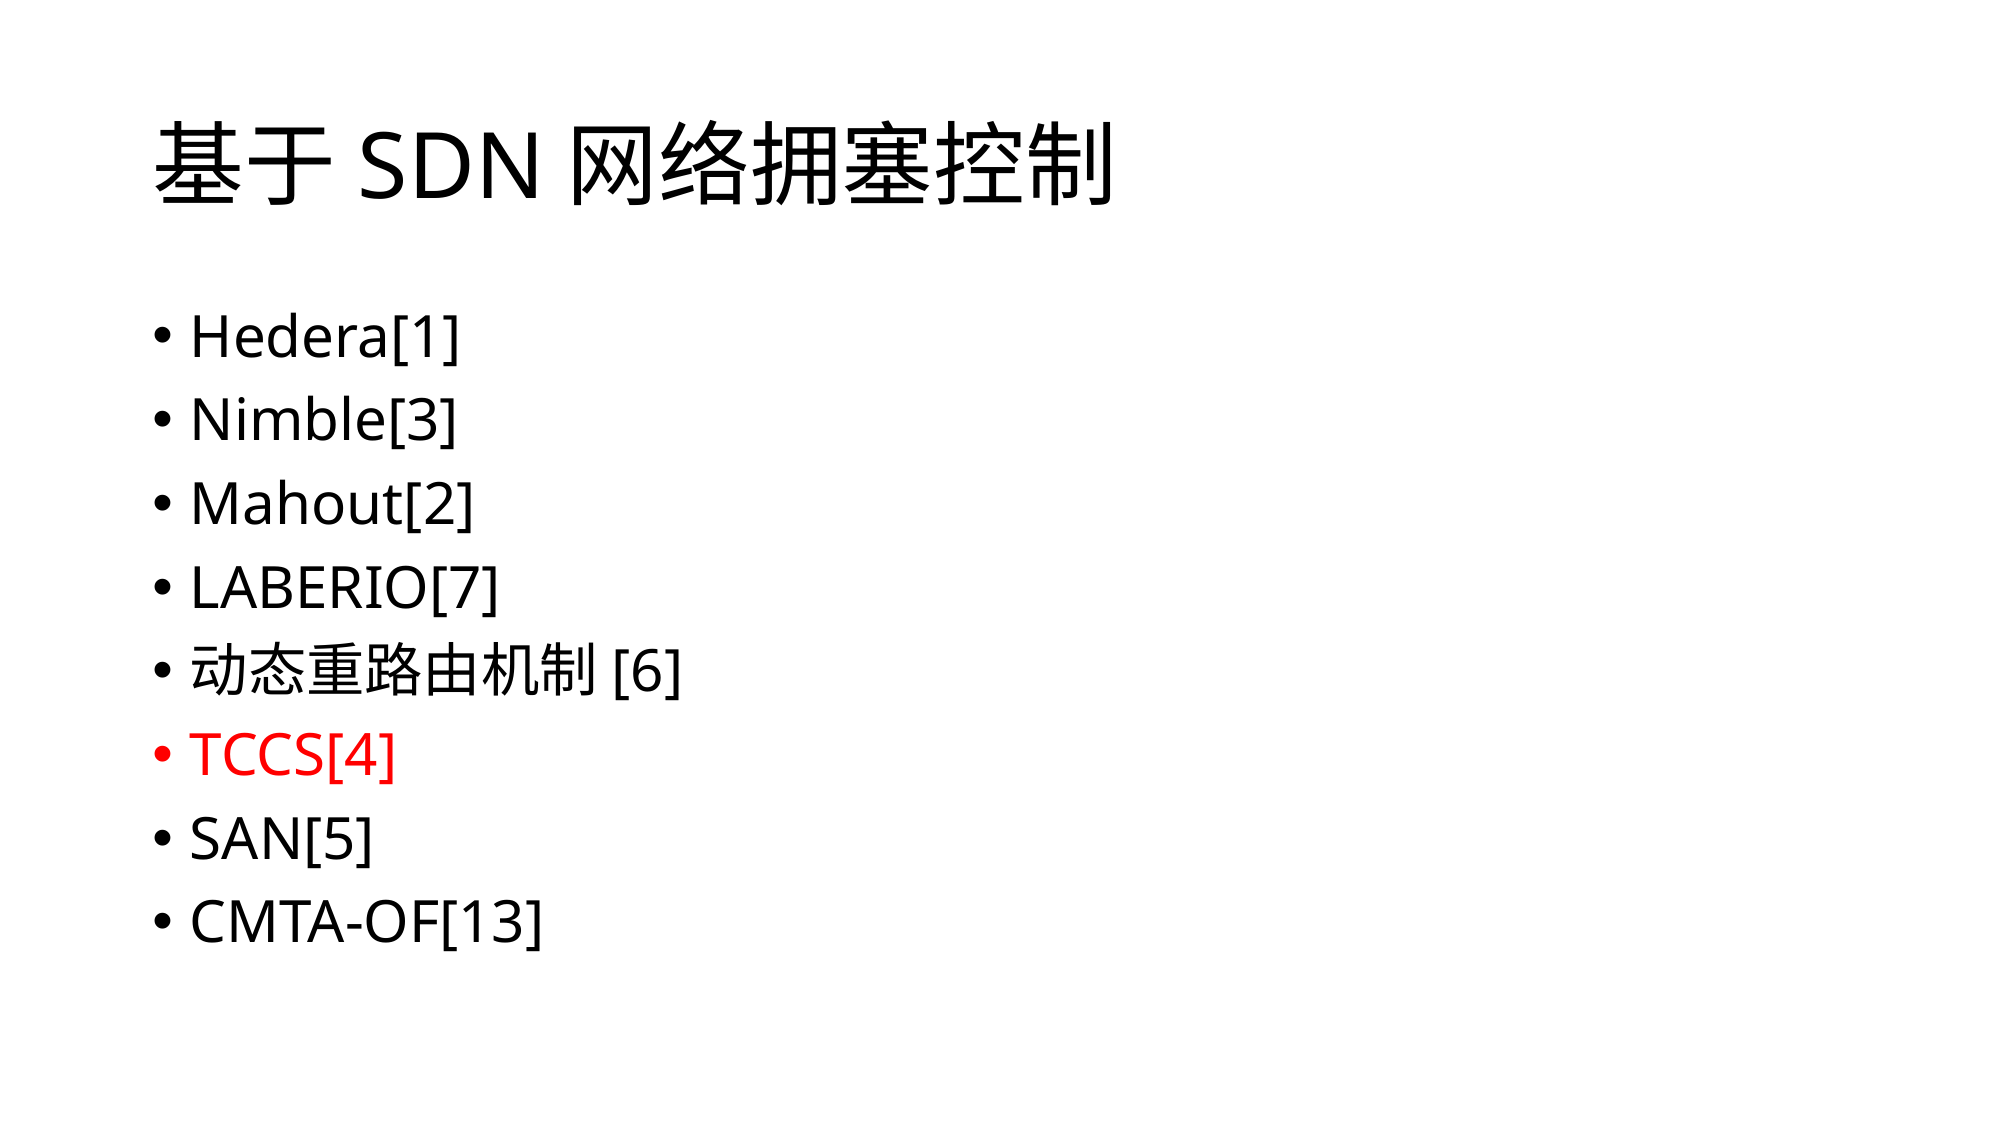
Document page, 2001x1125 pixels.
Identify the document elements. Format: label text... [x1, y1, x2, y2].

list Hedera[1] Nimble[3] Mahout[2] LABERIO[7] 动态重路由机制[6] TCCS[4] SAN[5] CMTA-OF[13] [137, 299, 1863, 1014]
title 基于SDN网络拥塞控制 [137, 59, 1863, 278]
